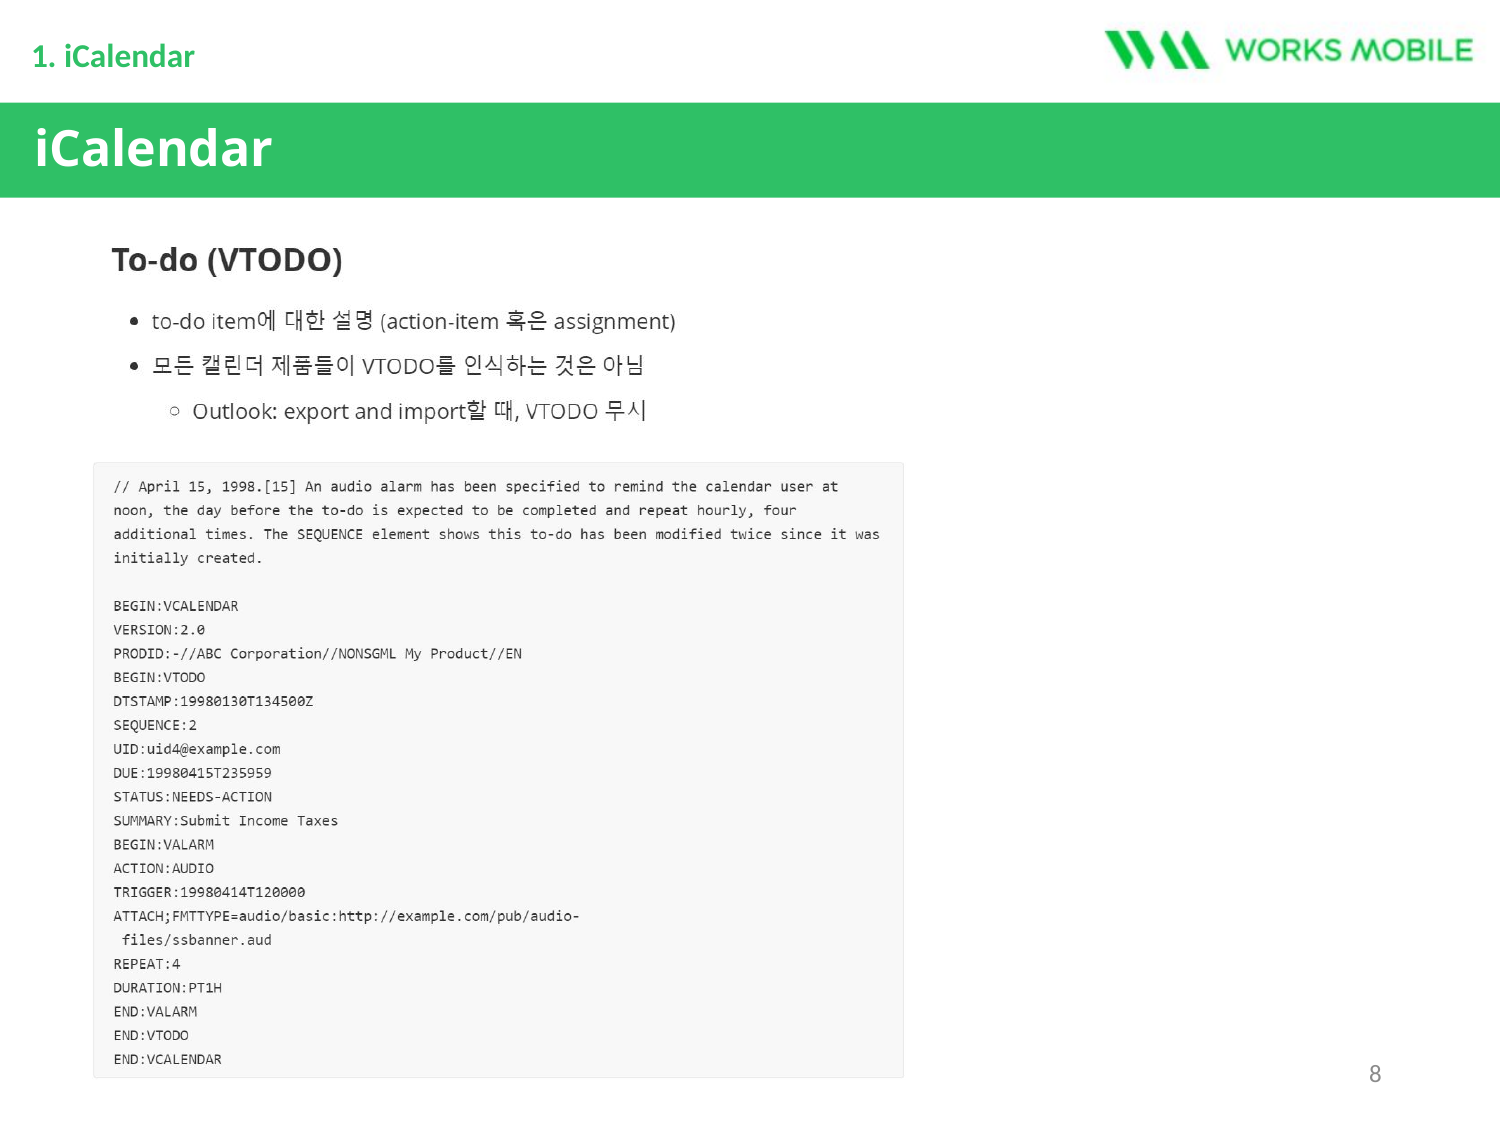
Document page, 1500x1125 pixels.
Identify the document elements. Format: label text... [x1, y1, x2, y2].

picture [86, 451, 913, 1087]
text_box 1. iCalendar [16, 26, 1085, 82]
text_box [0, 102, 1500, 199]
picture [86, 217, 1223, 440]
slide_number 8 [1059, 1042, 1397, 1103]
text_box iCalendar [19, 109, 1103, 185]
picture [1085, 2, 1498, 93]
